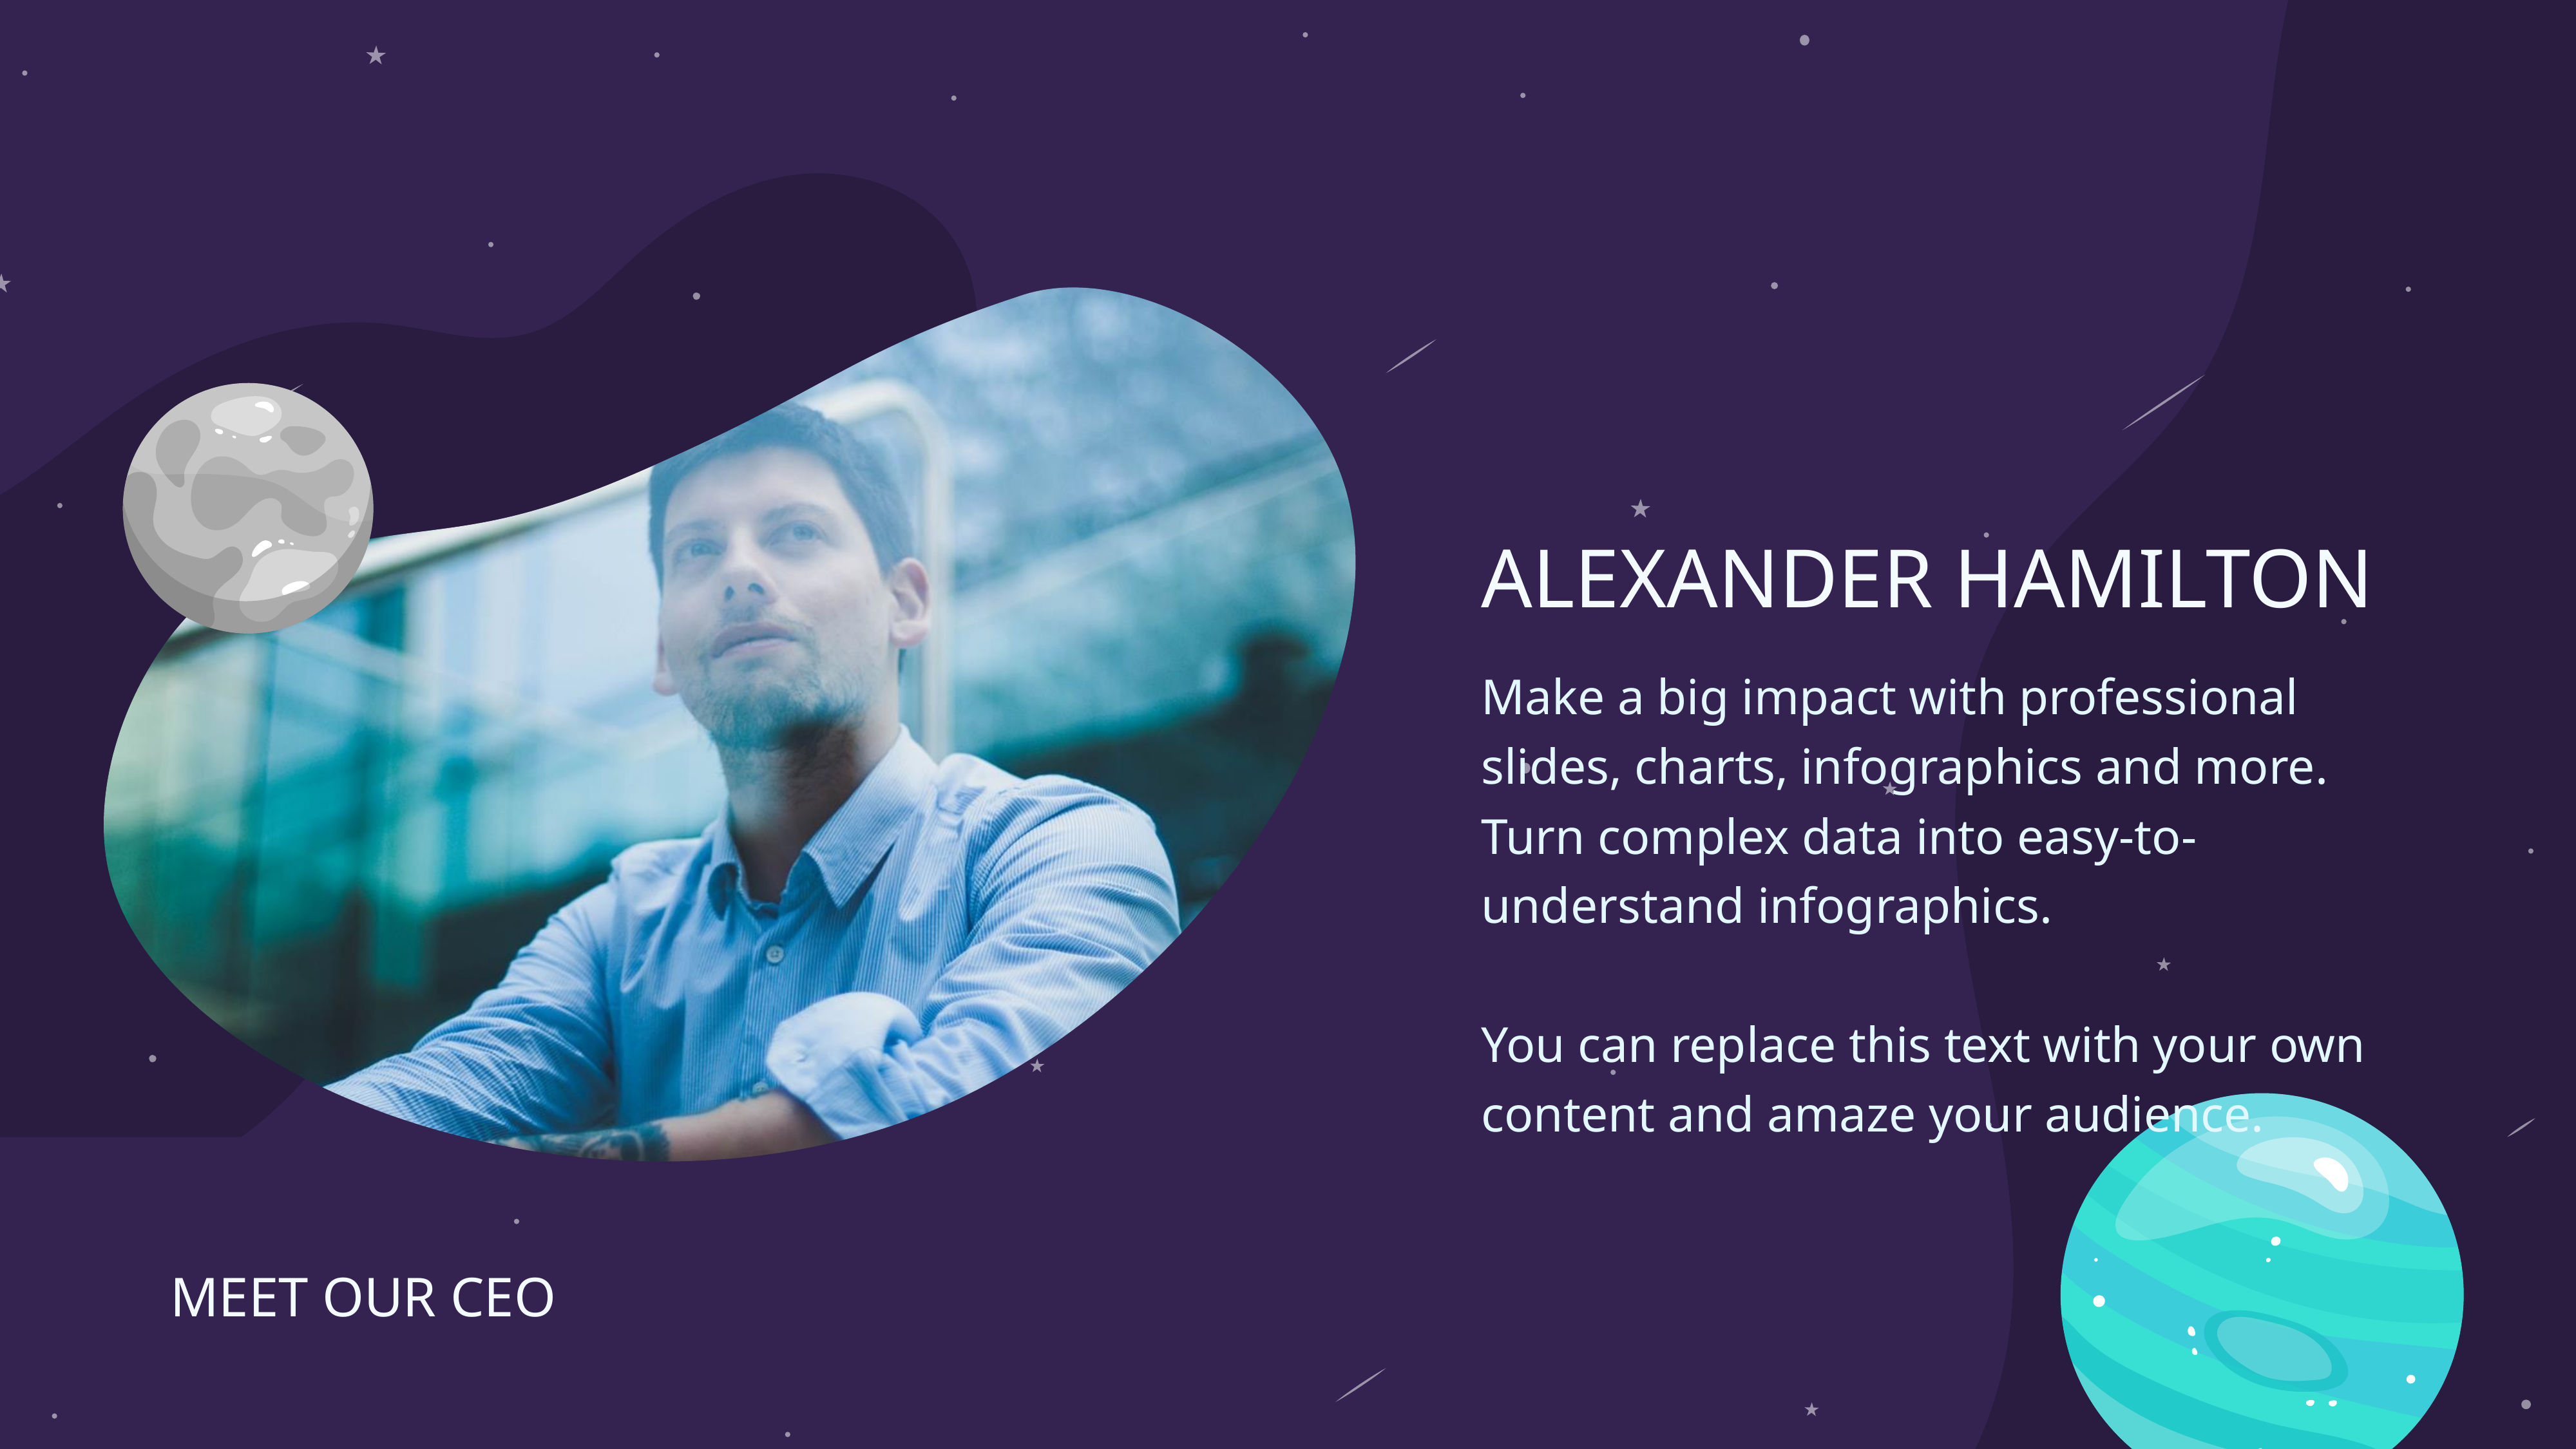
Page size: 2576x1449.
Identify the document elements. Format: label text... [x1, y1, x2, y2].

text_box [2060, 1093, 2464, 1449]
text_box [122, 383, 374, 634]
picture [104, 287, 1356, 1162]
text_box ALEXANDER HAMILTON [1471, 522, 2390, 629]
text_box MEET OUR CEO [160, 1258, 824, 1332]
text_box Make a big impact with professional slides, charts, infographics and more. Turn complex data into easy-to-understand infographics. You can replace this text with your own content and amaze your audience. [1471, 650, 2390, 1147]
